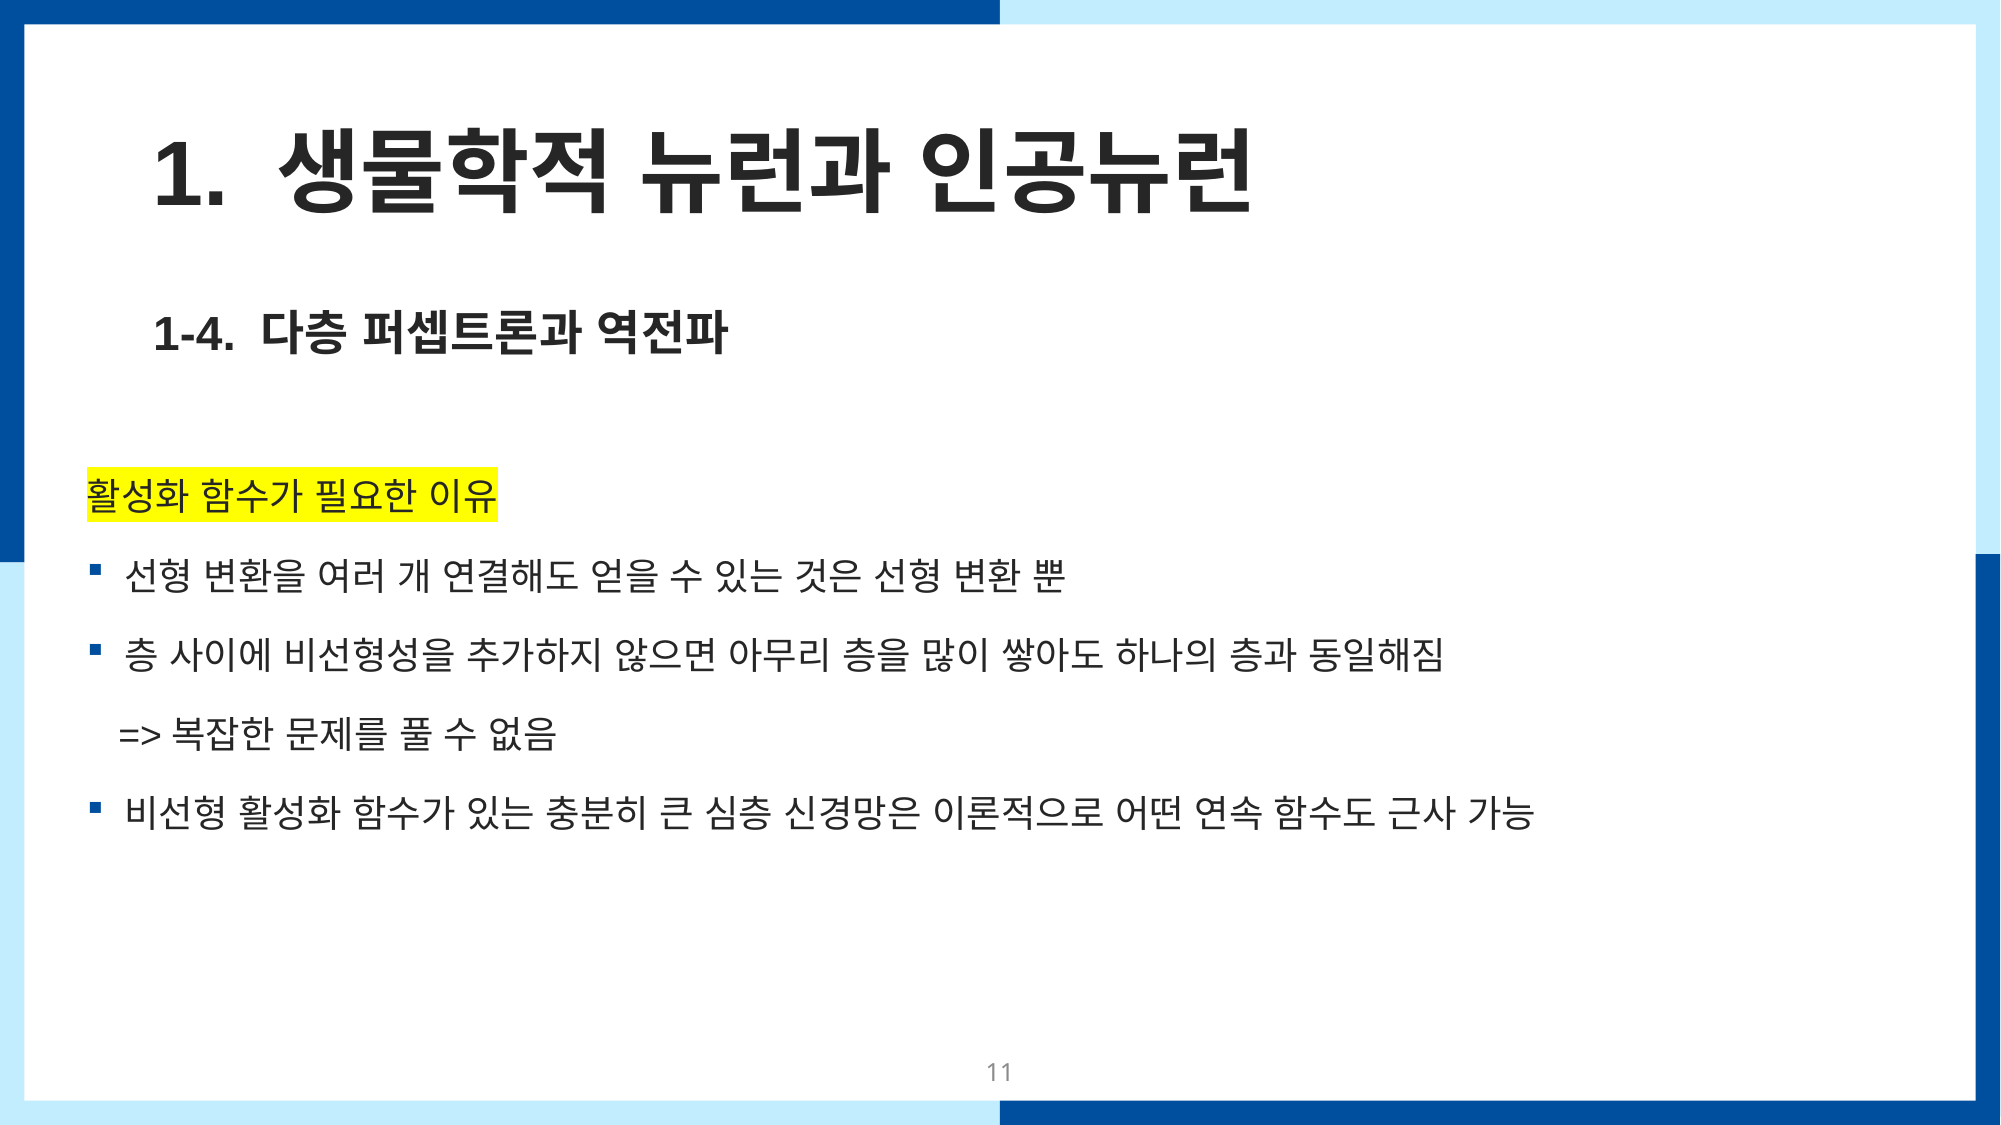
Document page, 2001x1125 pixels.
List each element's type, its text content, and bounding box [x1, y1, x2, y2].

slide_number 11 [774, 1043, 1225, 1104]
text_box 1-4. 다층 퍼셉트론과 역전파 활성화 함수가 필요한 이유 선형 변환을 여러 개 연결해도 얻을 수 있는 것은 선형 변환 뿐 층 사이에 비선형성을 추가하지 않으면 아무리 층을 많이 쌓아도 하나의 층과 동일해짐 =>복잡한 문제를 풀 수 없음 비선형 활성화 함수가 있는 충분히 큰 심층 신경망은 이론적으로 어떤 연속 함수도 근사 가능 [71, 277, 1921, 1044]
title 1. 생물학적 뉴런과 인공뉴런 [137, 59, 1863, 278]
